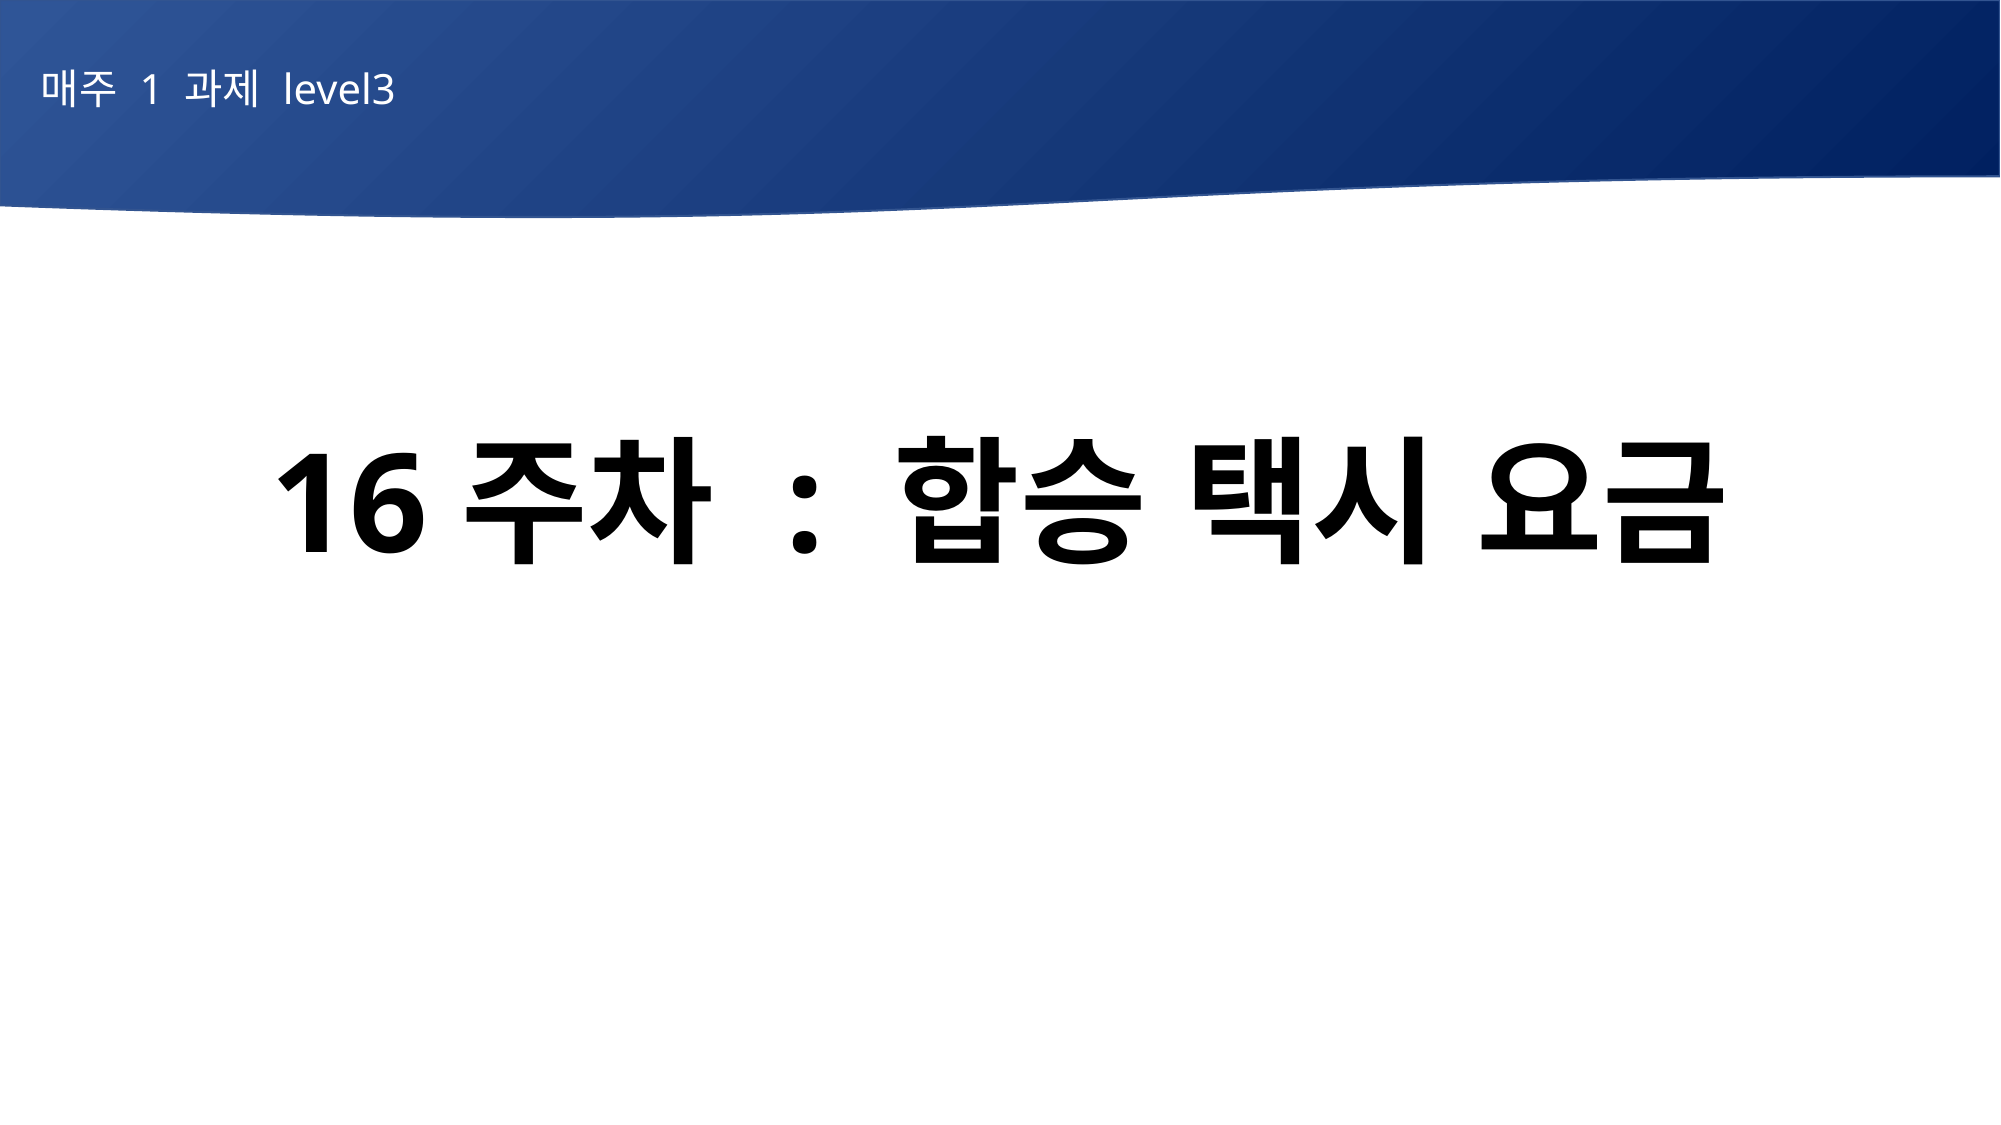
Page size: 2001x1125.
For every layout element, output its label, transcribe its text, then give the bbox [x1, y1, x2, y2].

subtitle 16주차 : 합승 택시 요금 [194, 426, 1806, 699]
text_box 매주 1 과제 level3 [0, 0, 2000, 219]
